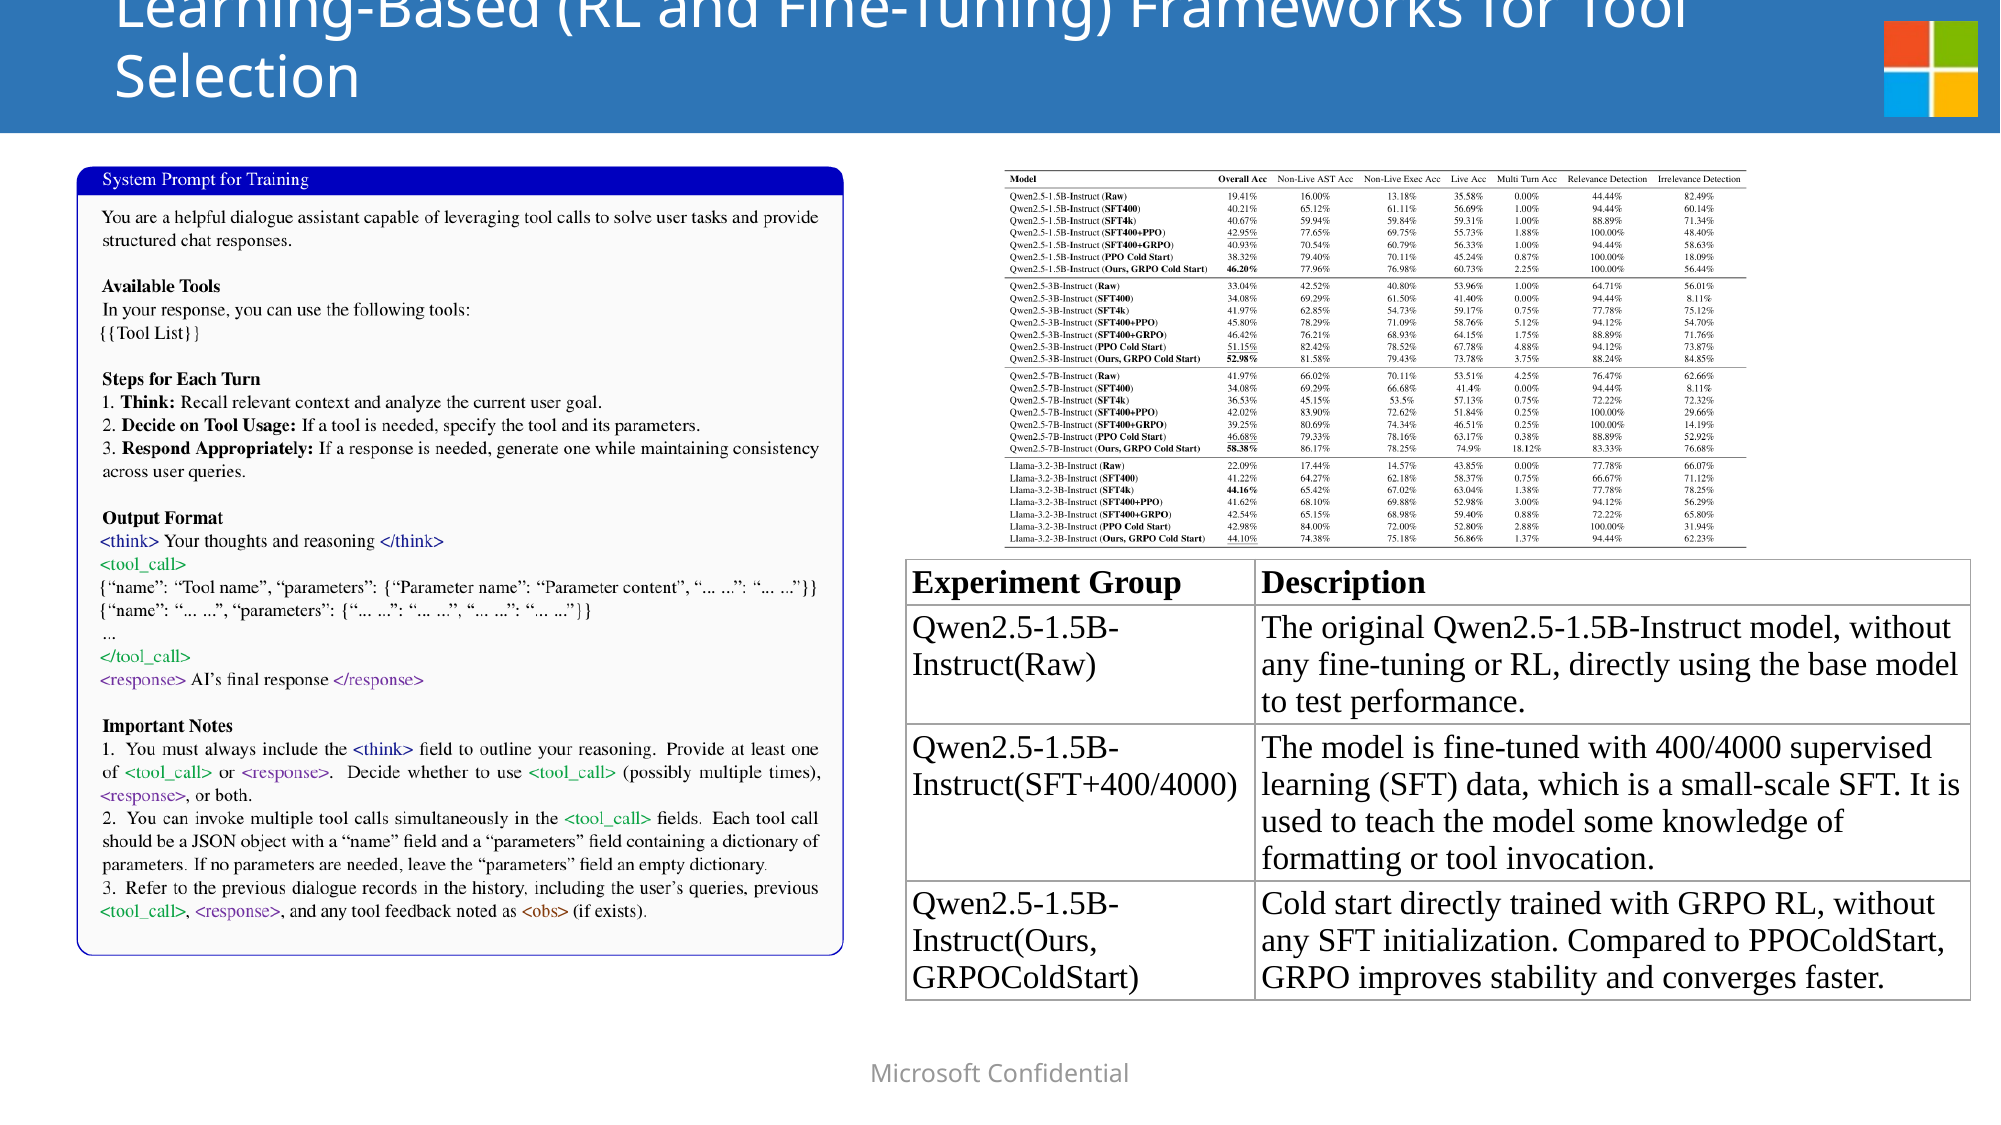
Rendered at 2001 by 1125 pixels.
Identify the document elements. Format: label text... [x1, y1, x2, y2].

picture [1884, 21, 1978, 117]
table_header Experiment Group [907, 560, 1254, 604]
table_cell The original Qwen2.5-1.5B-Instruct model, without any fine-tuning or RL, directly using the base model to test performance. [1256, 606, 1970, 723]
picture [999, 155, 1799, 562]
footer Microsoft Confidential [762, 1042, 1238, 1103]
table_cell Qwen2.5-1.5B-Instruct(Ours, GRPOColdStart) [907, 882, 1254, 999]
title Learning-Based (RL and Fine-Tuning) Frameworks for Tool Selection [99, 0, 1863, 117]
table_cell Qwen2.5-1.5B-Instruct(Raw) [907, 606, 1254, 723]
table_cell The model is fine-tuned with 400/4000 supervised learning (SFT) data, which is a small-scale SFT. It is used to teach the model some knowledge of formatting or tool invocation. [1256, 725, 1970, 880]
table_header Description [1256, 560, 1970, 604]
table_cell Qwen2.5-1.5B-Instruct(SFT+400/4000) [907, 725, 1254, 880]
table_cell Cold start directly trained with GRPO RL, without any SFT initialization. Compared to PPOColdStart, GRPO improves stability and converges faster. [1256, 882, 1970, 999]
picture [66, 155, 875, 968]
